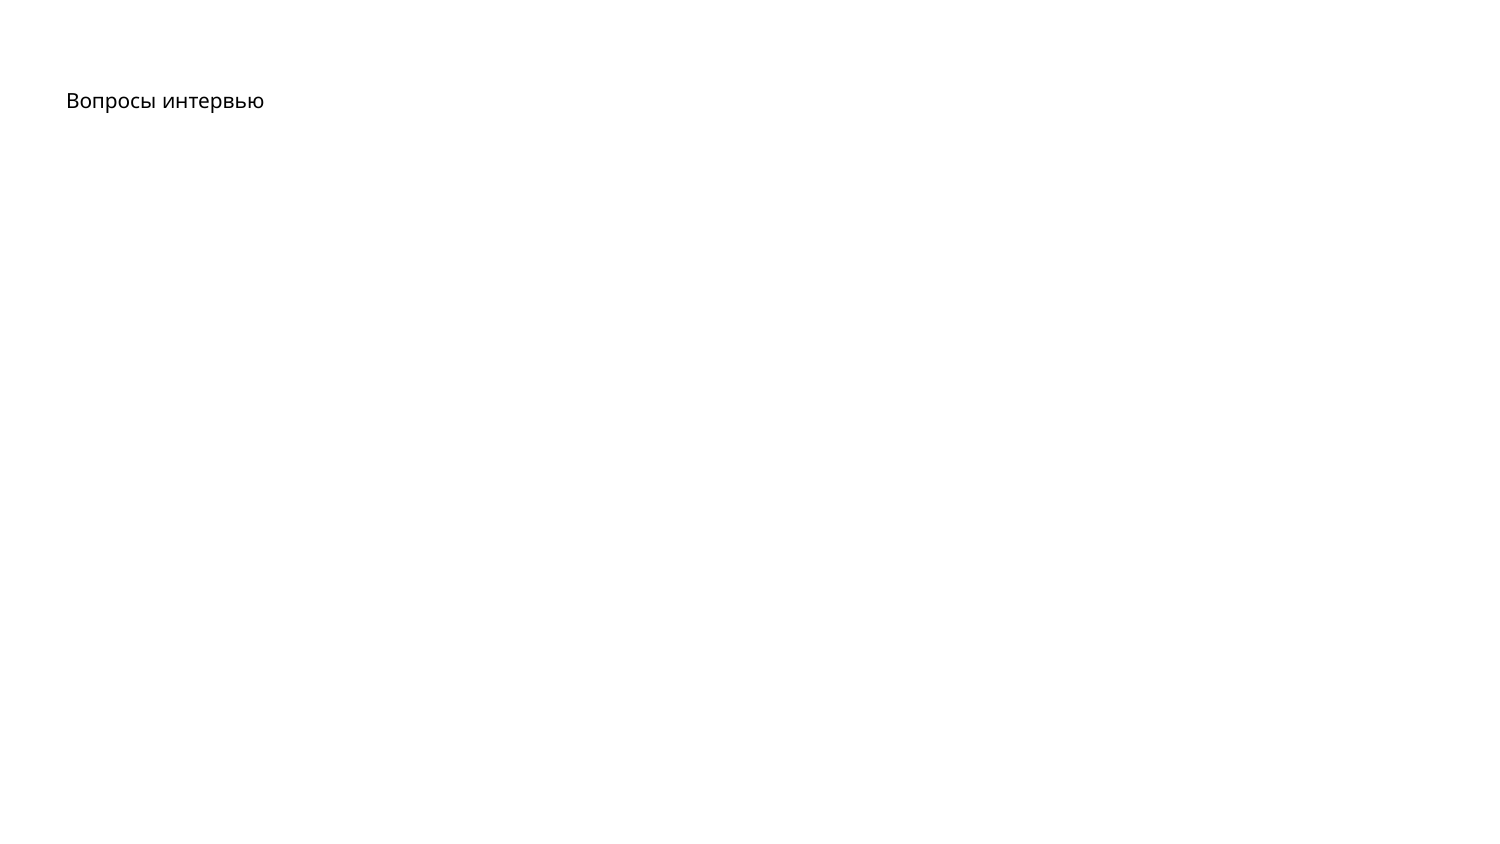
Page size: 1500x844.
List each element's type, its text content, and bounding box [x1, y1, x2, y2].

title Вопросы интервью [51, 72, 1449, 167]
